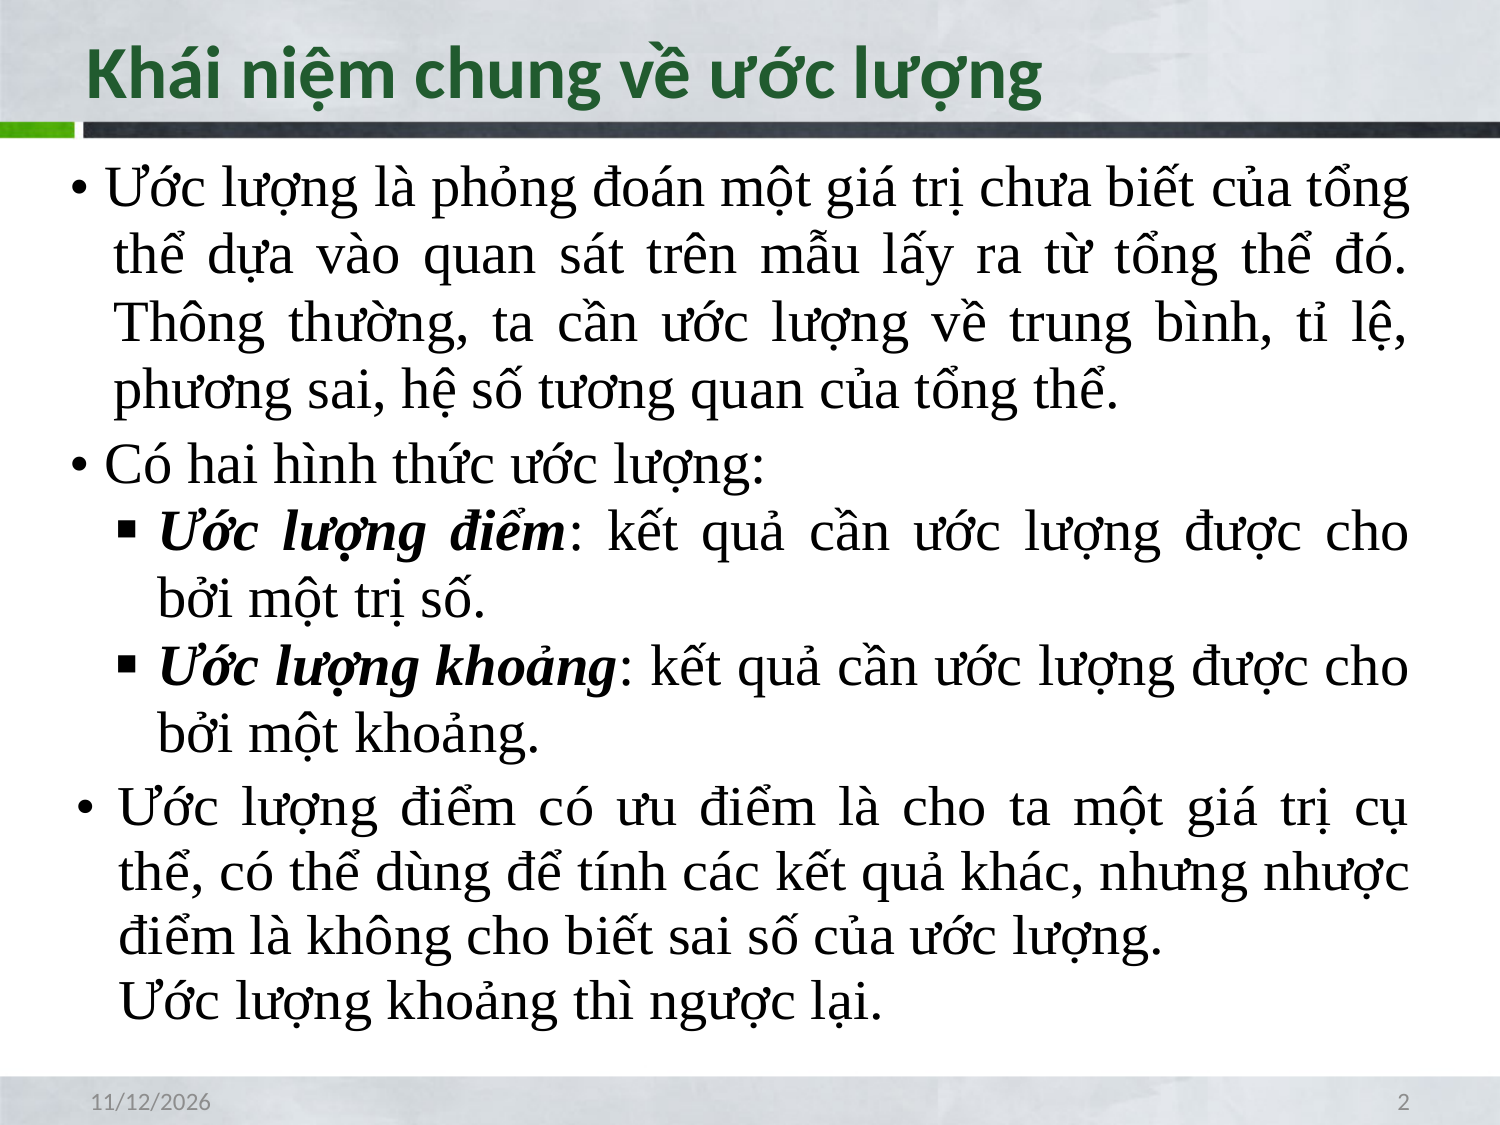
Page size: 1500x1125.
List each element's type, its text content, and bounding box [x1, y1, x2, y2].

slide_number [75, 1074, 425, 1125]
picture [0, 0, 1500, 1125]
slide_number 2 [1074, 1074, 1425, 1125]
title Khái niệm chung về ước lượng [71, 12, 1450, 125]
